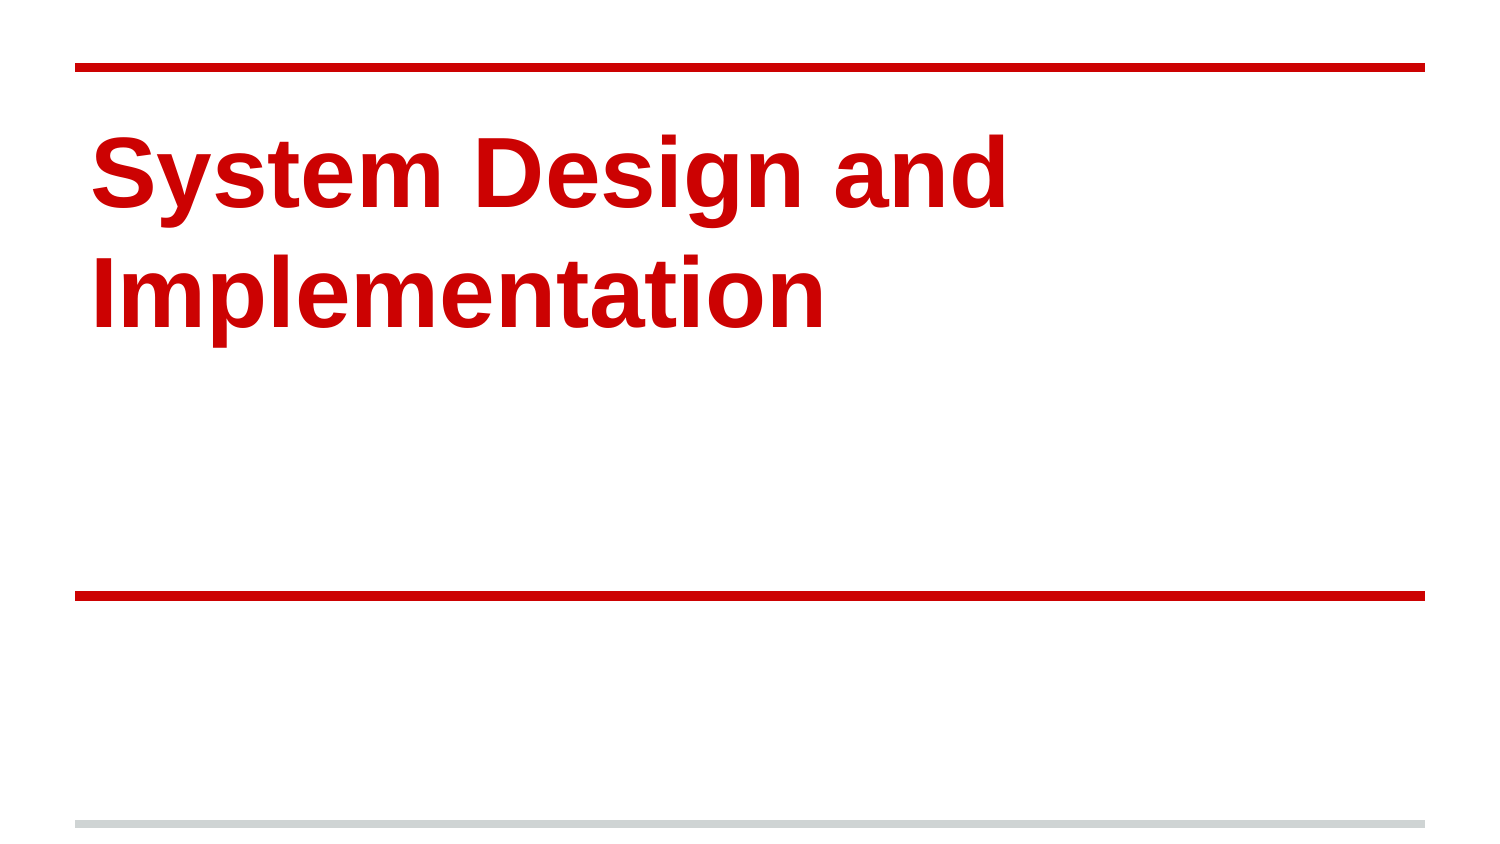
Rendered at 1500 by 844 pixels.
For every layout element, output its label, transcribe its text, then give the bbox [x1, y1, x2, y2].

title System Design and Implementation [75, 92, 1425, 587]
